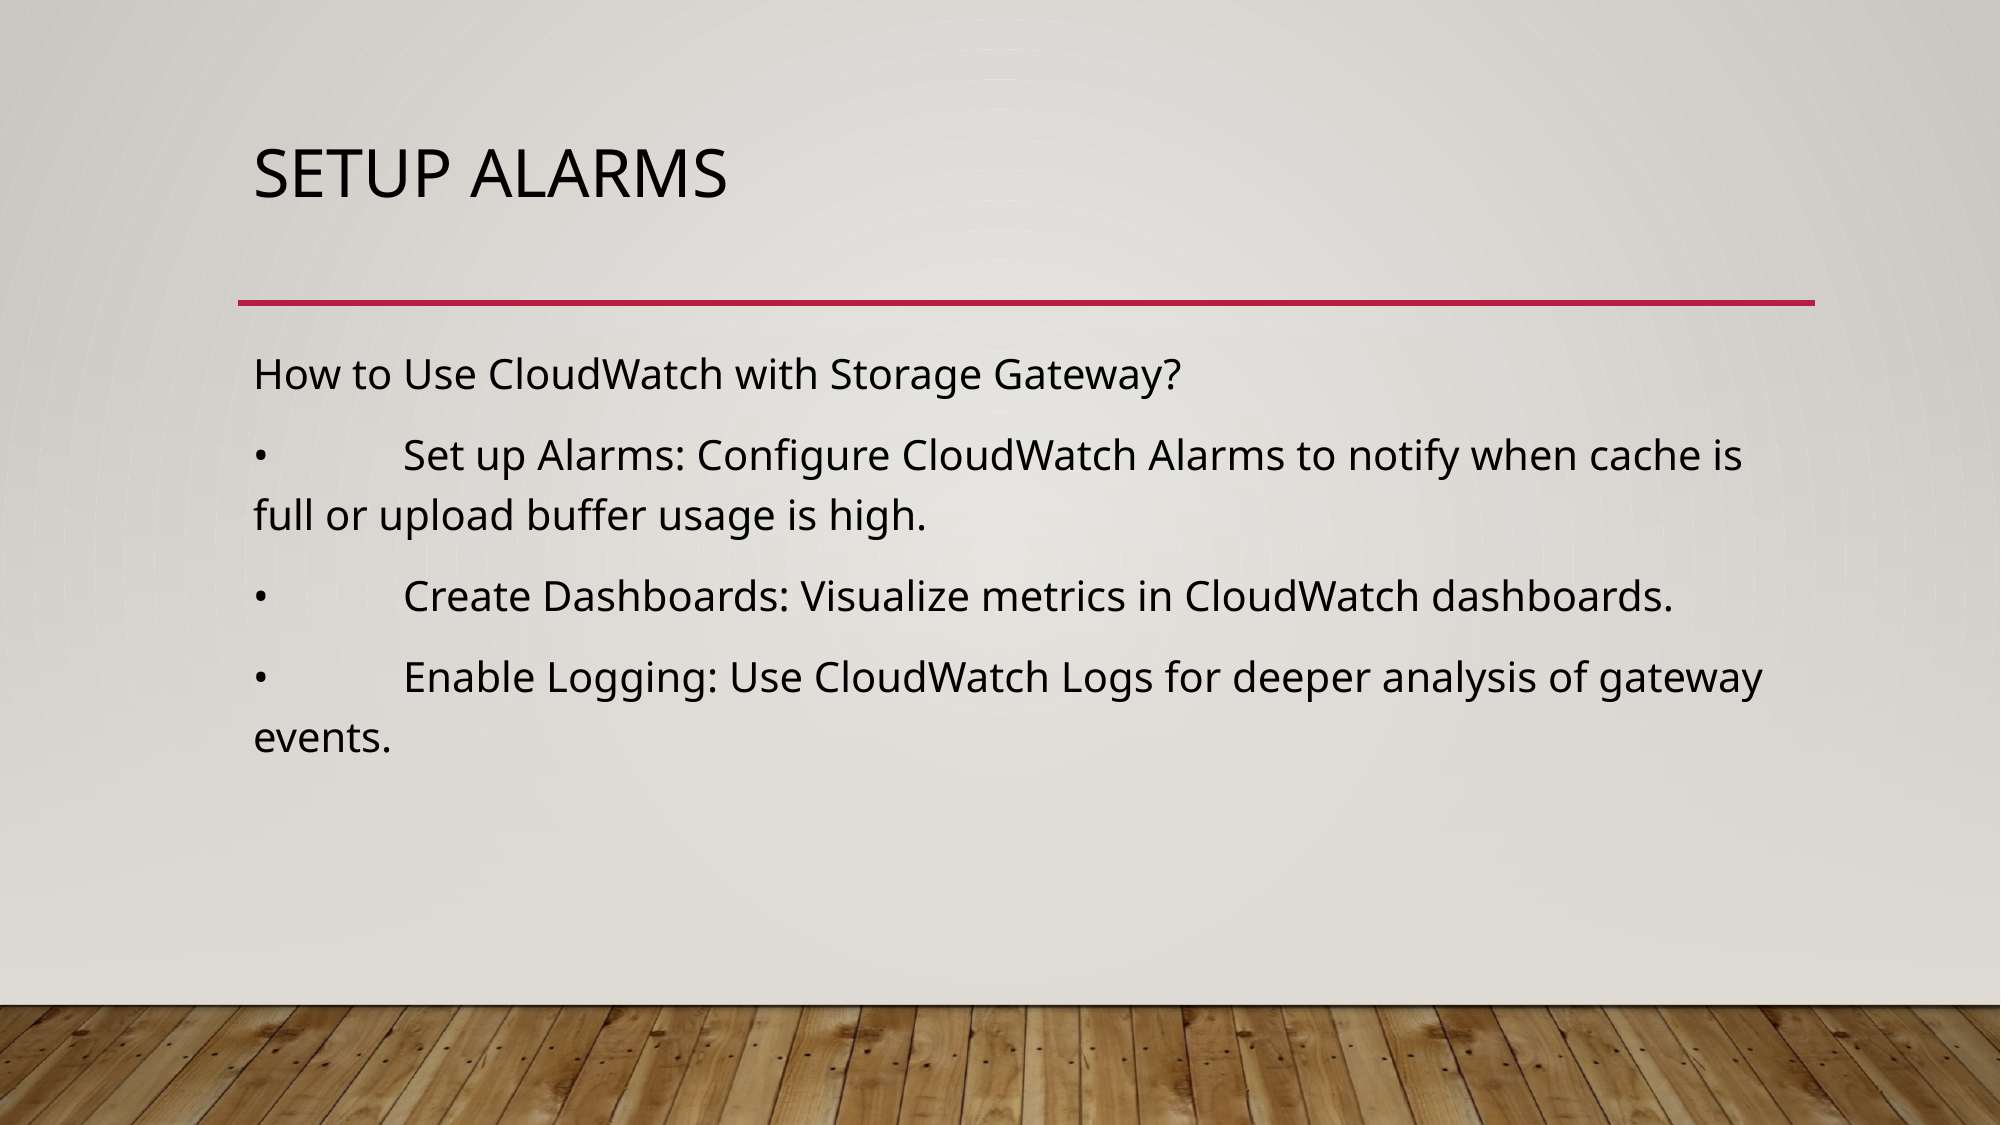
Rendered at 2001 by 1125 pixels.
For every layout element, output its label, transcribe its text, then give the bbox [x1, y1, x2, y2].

list How to Use CloudWatch with Storage Gateway? • Set up Alarms: Configure CloudWatch Alarms to notify when cache is full or upload buffer usage is high. • Create Dashboards: Visualize metrics in CloudWatch dashboards. • Enable Logging: Use CloudWatch Logs for deeper analysis of gateway events. [238, 330, 1814, 897]
picture [0, 1005, 2000, 1125]
title Setup alarms [238, 131, 1814, 305]
